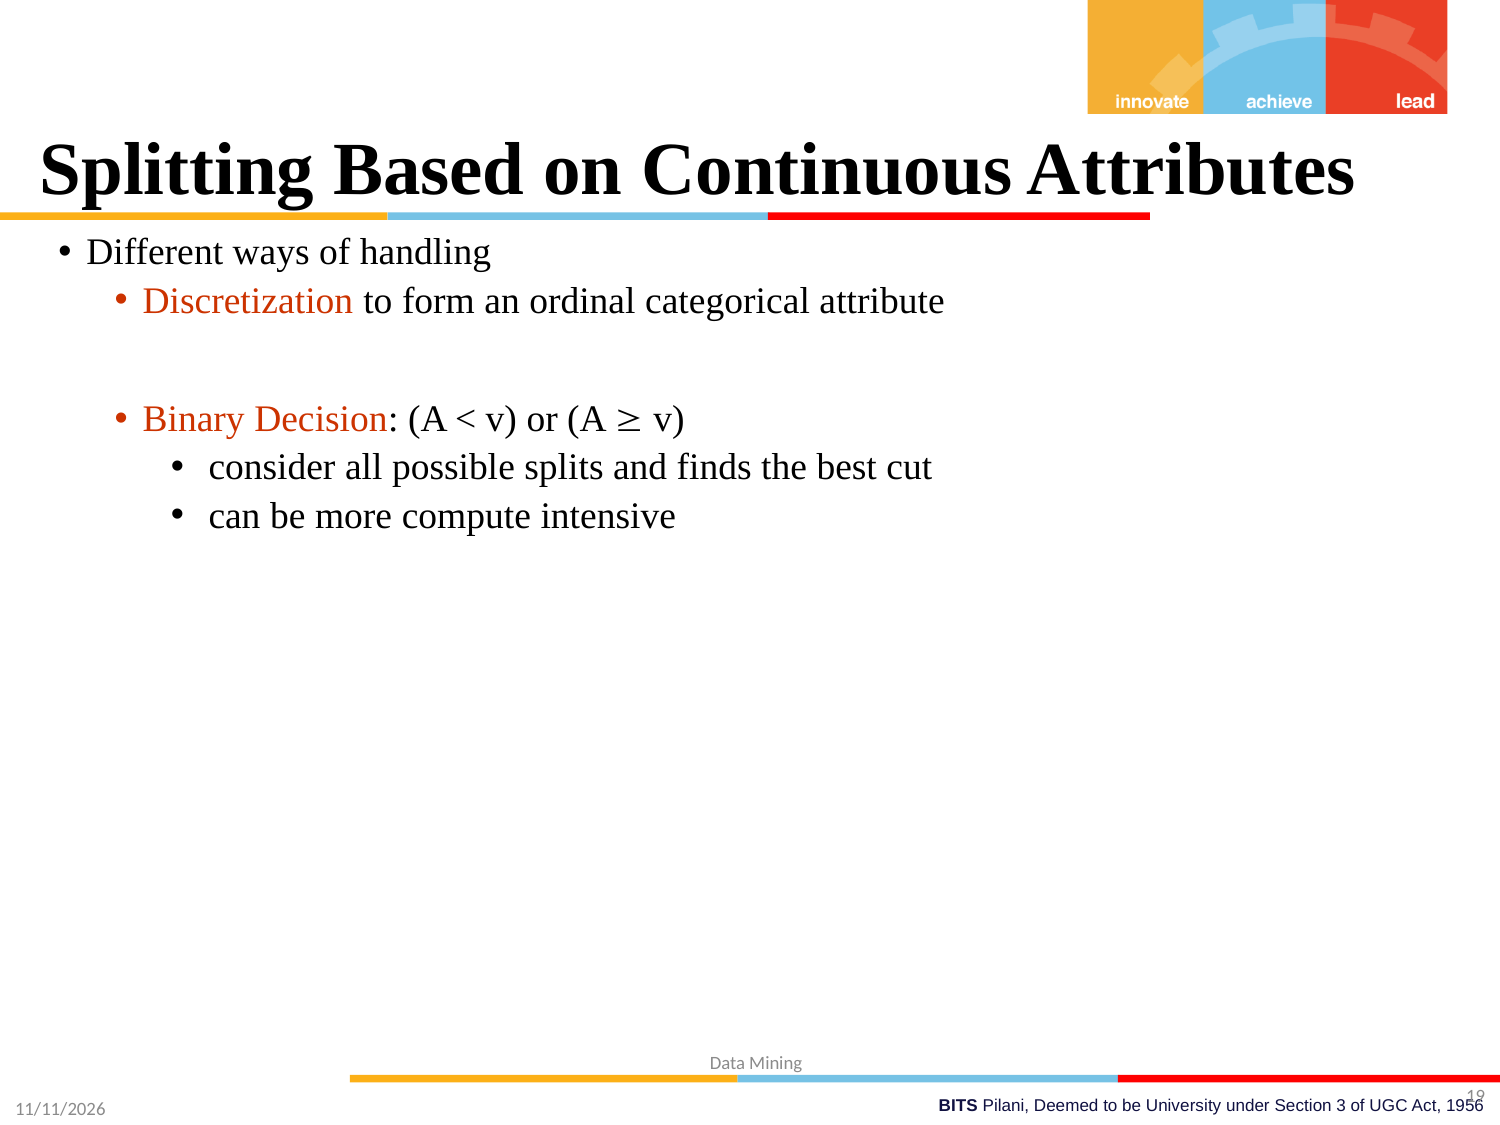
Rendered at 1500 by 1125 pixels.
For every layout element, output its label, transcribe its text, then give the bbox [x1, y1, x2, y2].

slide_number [0, 1089, 338, 1125]
picture [1087, 0, 1448, 114]
list Different ways of handling Discretization to form an ordinal categorical attribute Binary Decision: (A < v) or (A  v) consider all possible splits and finds the best cut can be more compute intensive [43, 225, 1338, 939]
slide_number 19 [1149, 1065, 1500, 1125]
title Splitting Based on Continuous Attributes [24, 62, 1396, 279]
